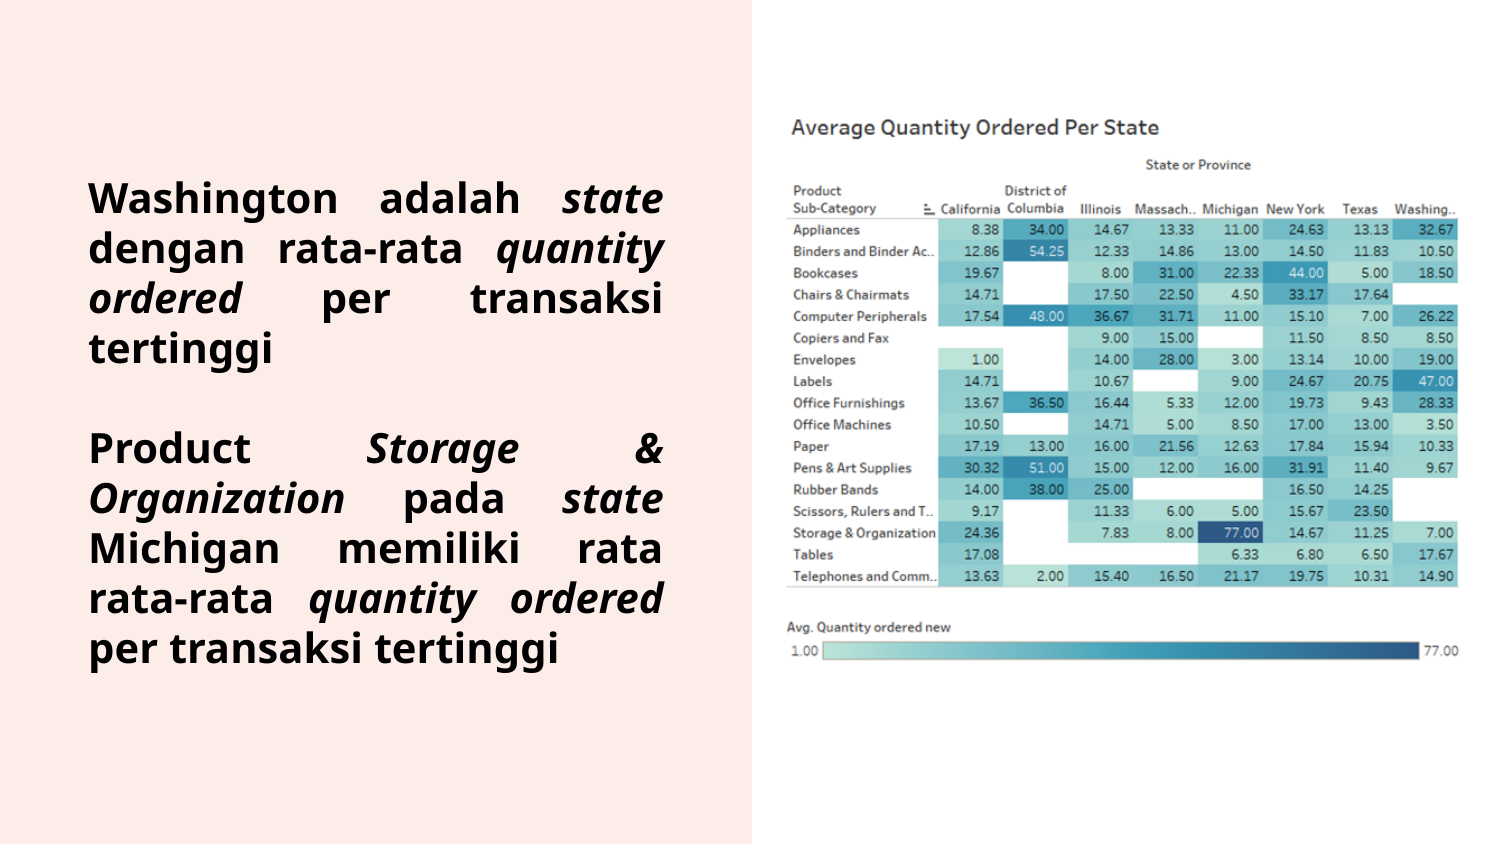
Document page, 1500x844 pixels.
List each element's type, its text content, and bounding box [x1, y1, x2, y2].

text_box [0, 0, 752, 844]
text_box Washington adalah state dengan rata-rata quantity ordered per transaksi tertinggi Product Storage & Organization pada state Michigan memiliki rata rata-rata quantity ordered per transaksi tertinggi [73, 298, 679, 546]
picture [776, 99, 1476, 700]
